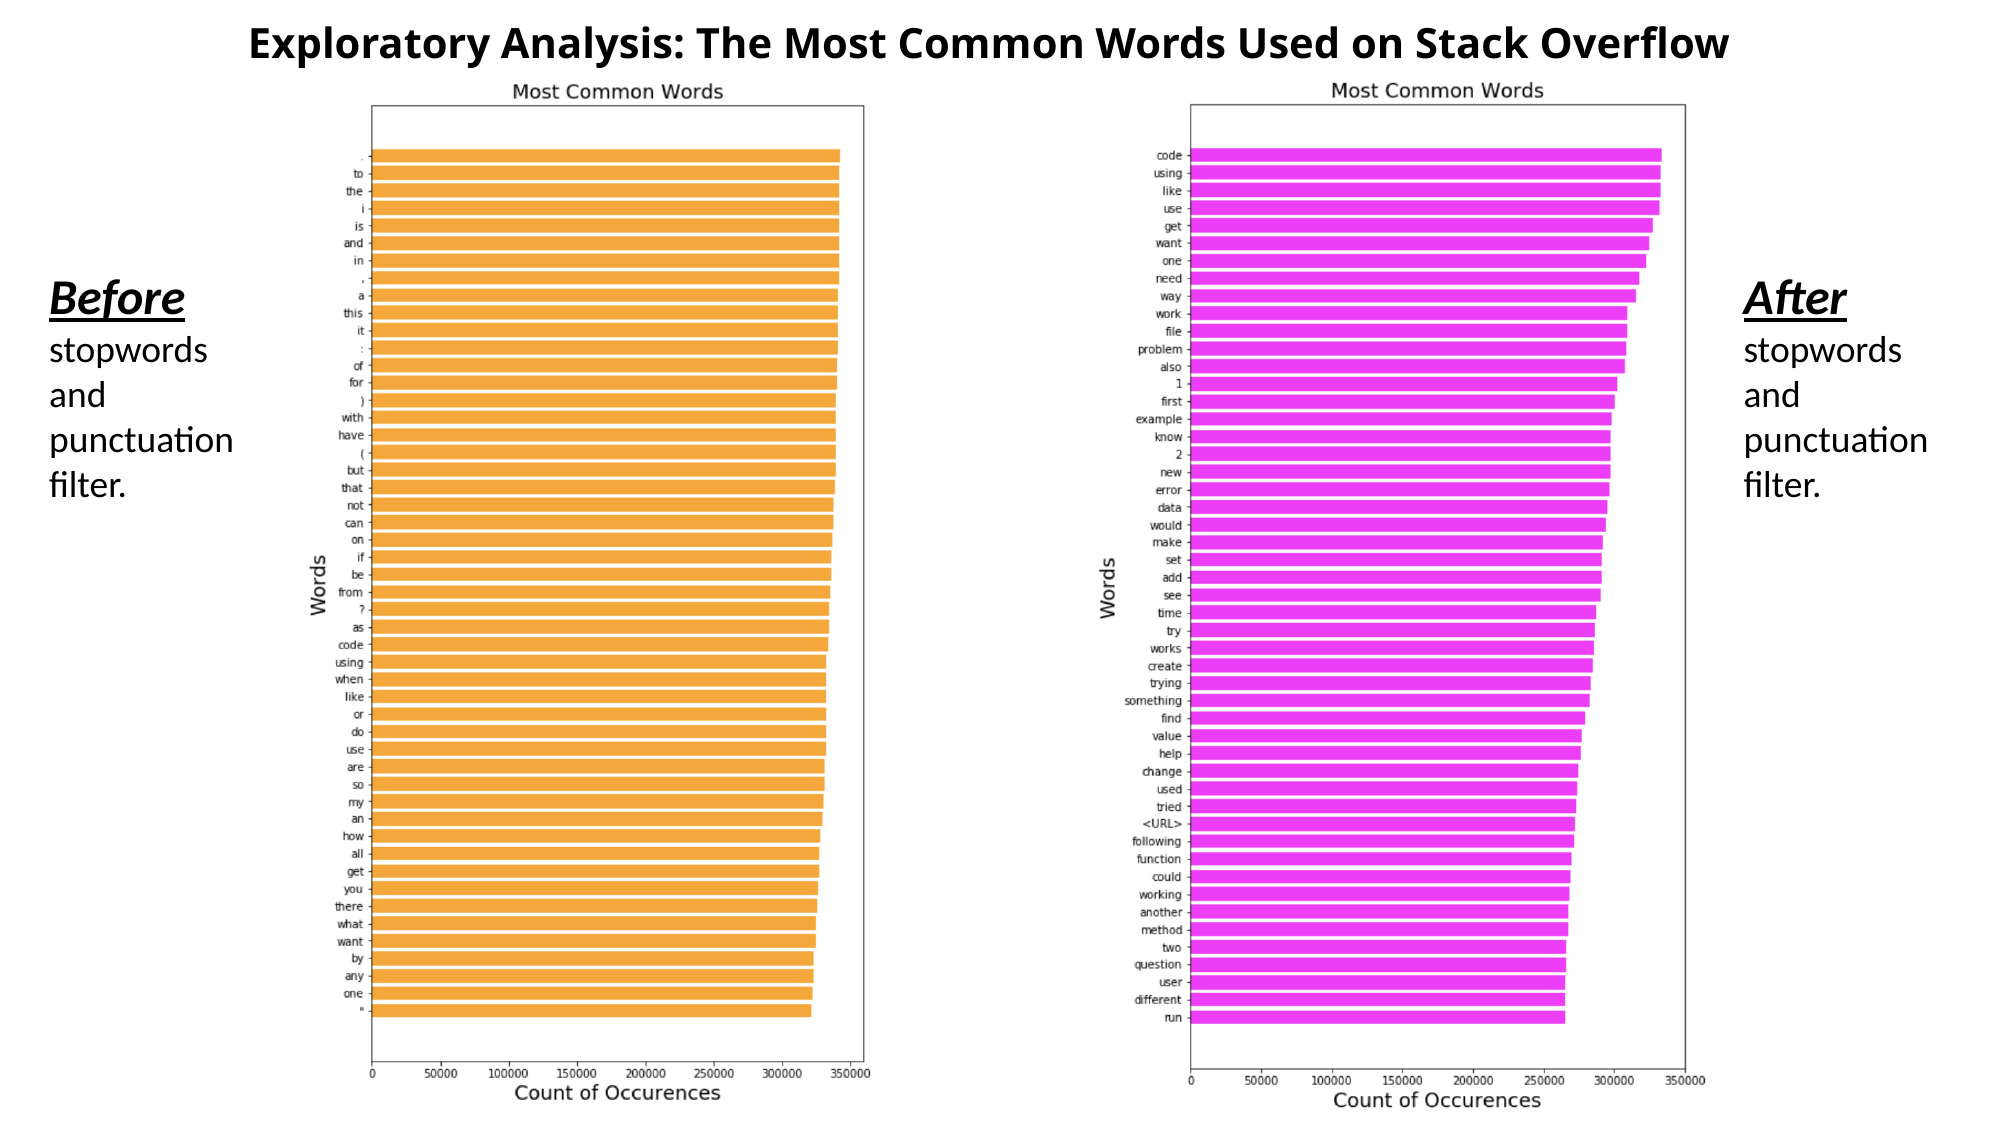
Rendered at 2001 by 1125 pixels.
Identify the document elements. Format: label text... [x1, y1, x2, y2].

title Exploratory Analysis: The Most Common Words Used on Stack Overflow [149, 11, 1829, 79]
text_box After stopwords and punctuation filter. [1728, 257, 1981, 513]
text_box Before stopwords and punctuation filter. [34, 257, 287, 513]
picture [1091, 78, 1712, 1112]
picture [303, 78, 888, 1110]
